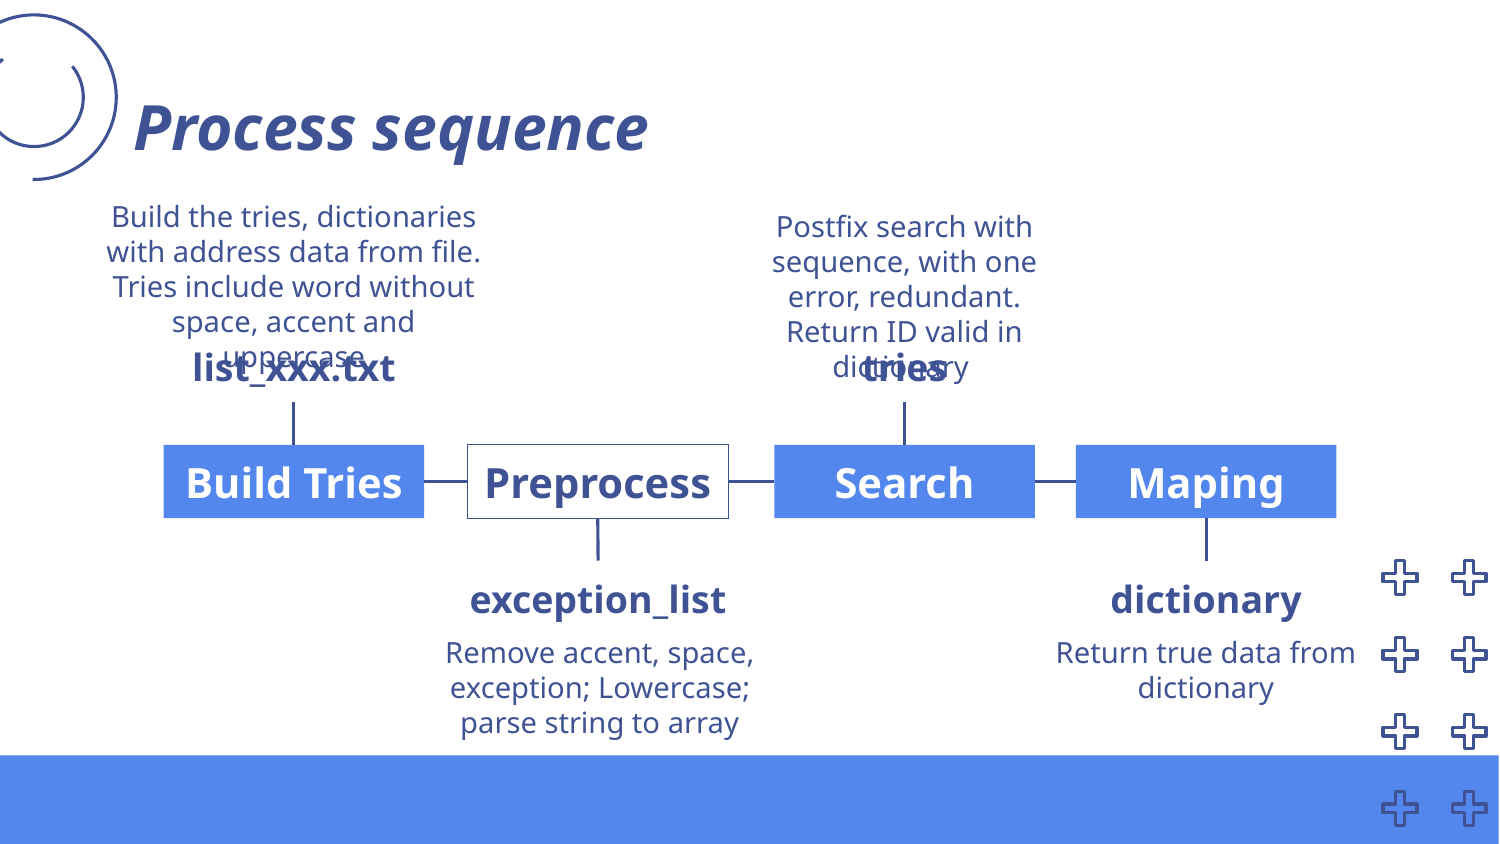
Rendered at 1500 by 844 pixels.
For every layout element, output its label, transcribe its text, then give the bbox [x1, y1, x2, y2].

text_box Remove accent, space, exception; Lowercase; parse string to array [424, 619, 776, 713]
text_box dictionary [1030, 560, 1382, 619]
title Maping [1075, 444, 1337, 519]
title Search [774, 444, 1035, 519]
text_box Build the tries, dictionaries with address data from file. Tries include word without space, accent and uppercase [87, 183, 501, 341]
text_box Postfix search with sequence, with one error, redundant. Return ID valid in dictionary [728, 193, 1081, 287]
text_box Return true data from dictionary [1030, 619, 1382, 713]
title Build Tries [163, 444, 425, 519]
title Process sequence [118, 72, 1382, 167]
text_box exception_list [422, 560, 774, 624]
text_box list_xxx.txt [118, 341, 470, 403]
text_box tries [728, 329, 1081, 403]
title Preprocess [467, 444, 729, 519]
